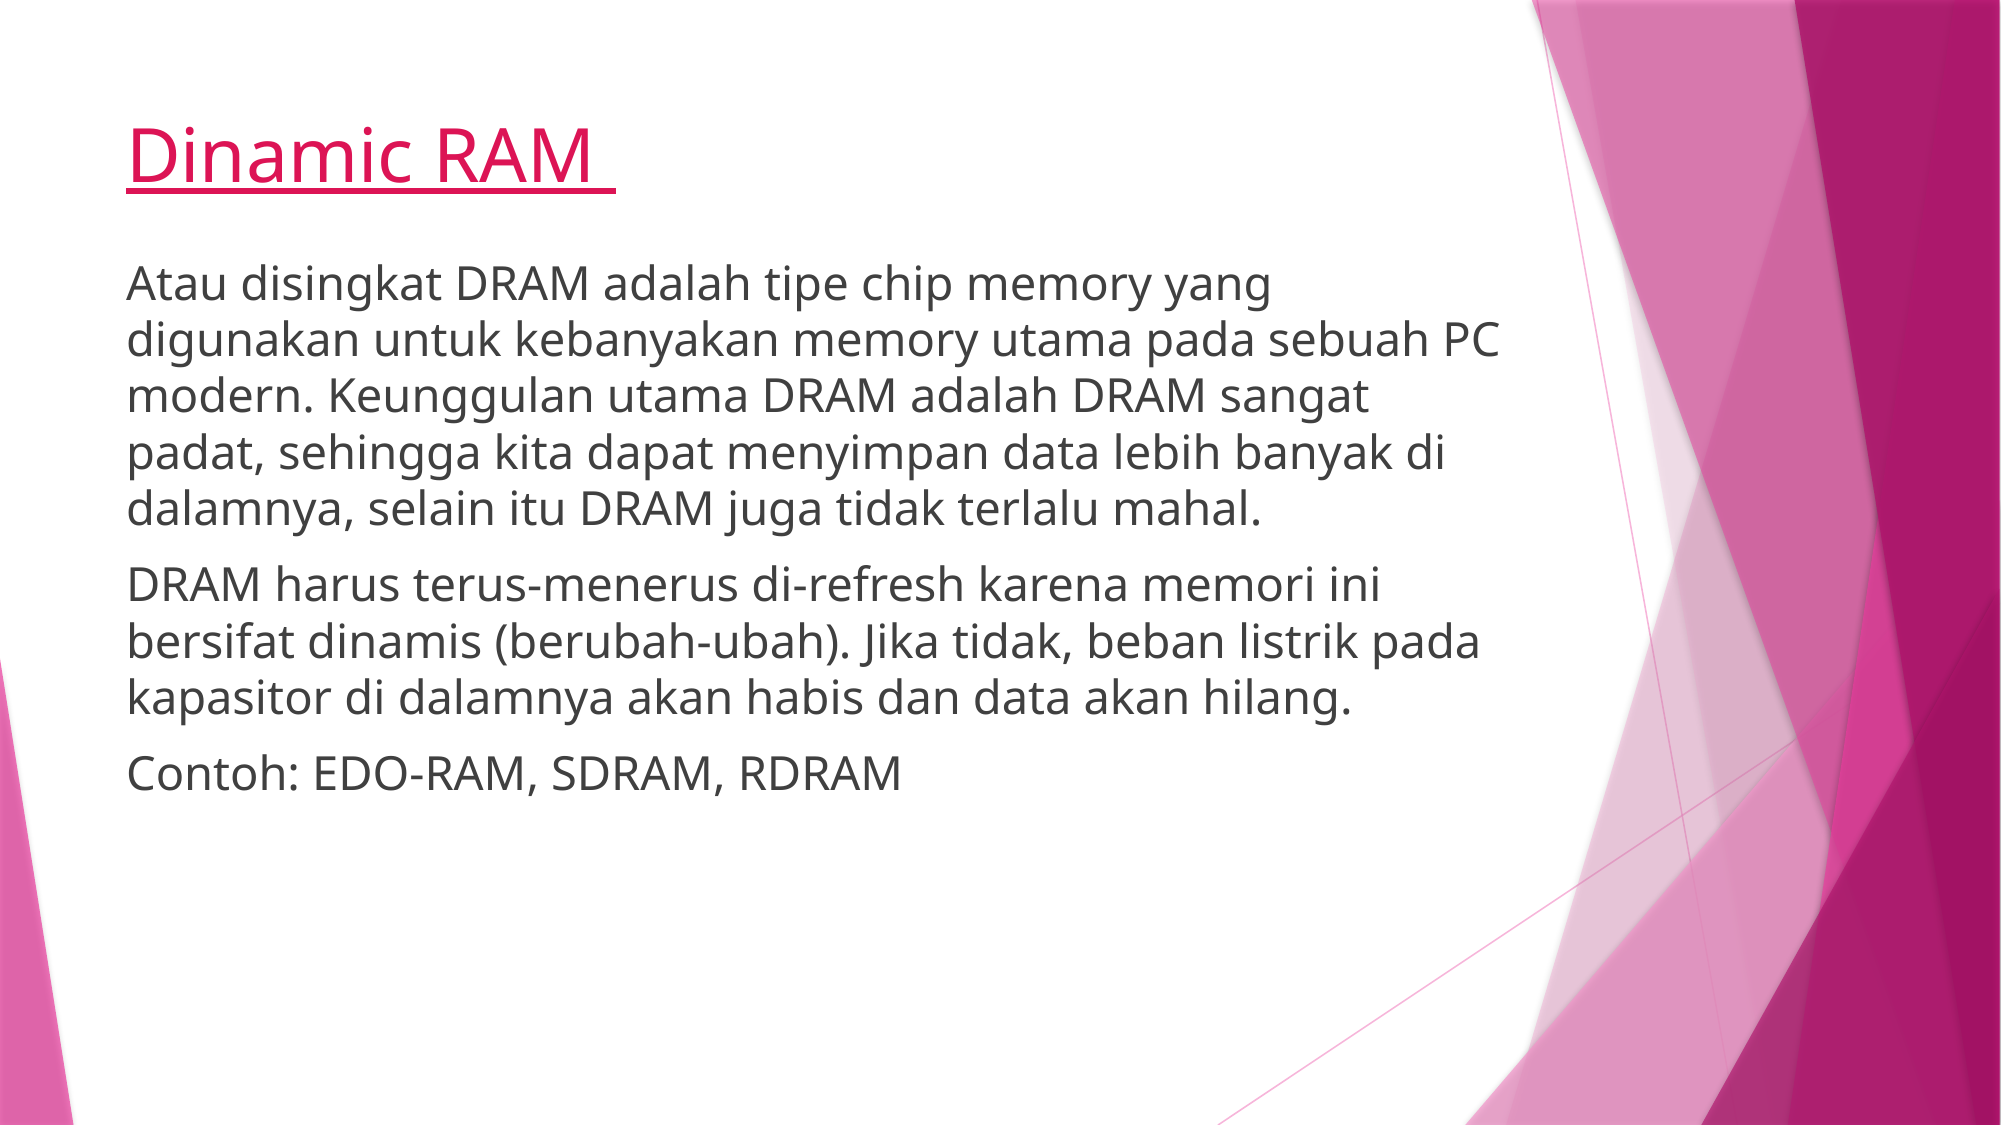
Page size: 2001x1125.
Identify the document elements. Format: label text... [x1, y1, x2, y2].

list Atau disingkat DRAM adalah tipe chip memory yang digunakan untuk kebanyakan memory utama pada sebuah PC modern. Keunggulan utama DRAM adalah DRAM sangat padat, sehingga kita dapat menyimpan data lebih banyak di dalamnya, selain itu DRAM juga tidak terlalu mahal. DRAM harus terus-menerus di-refresh karena memori ini bersifat dinamis (berubah-ubah). Jika tidak, beban listrik pada kapasitor di dalamnya akan habis dan data akan hilang. Contoh: EDO-RAM, SDRAM, RDRAM [111, 245, 1522, 883]
title Dinamic RAM [111, 99, 1522, 245]
